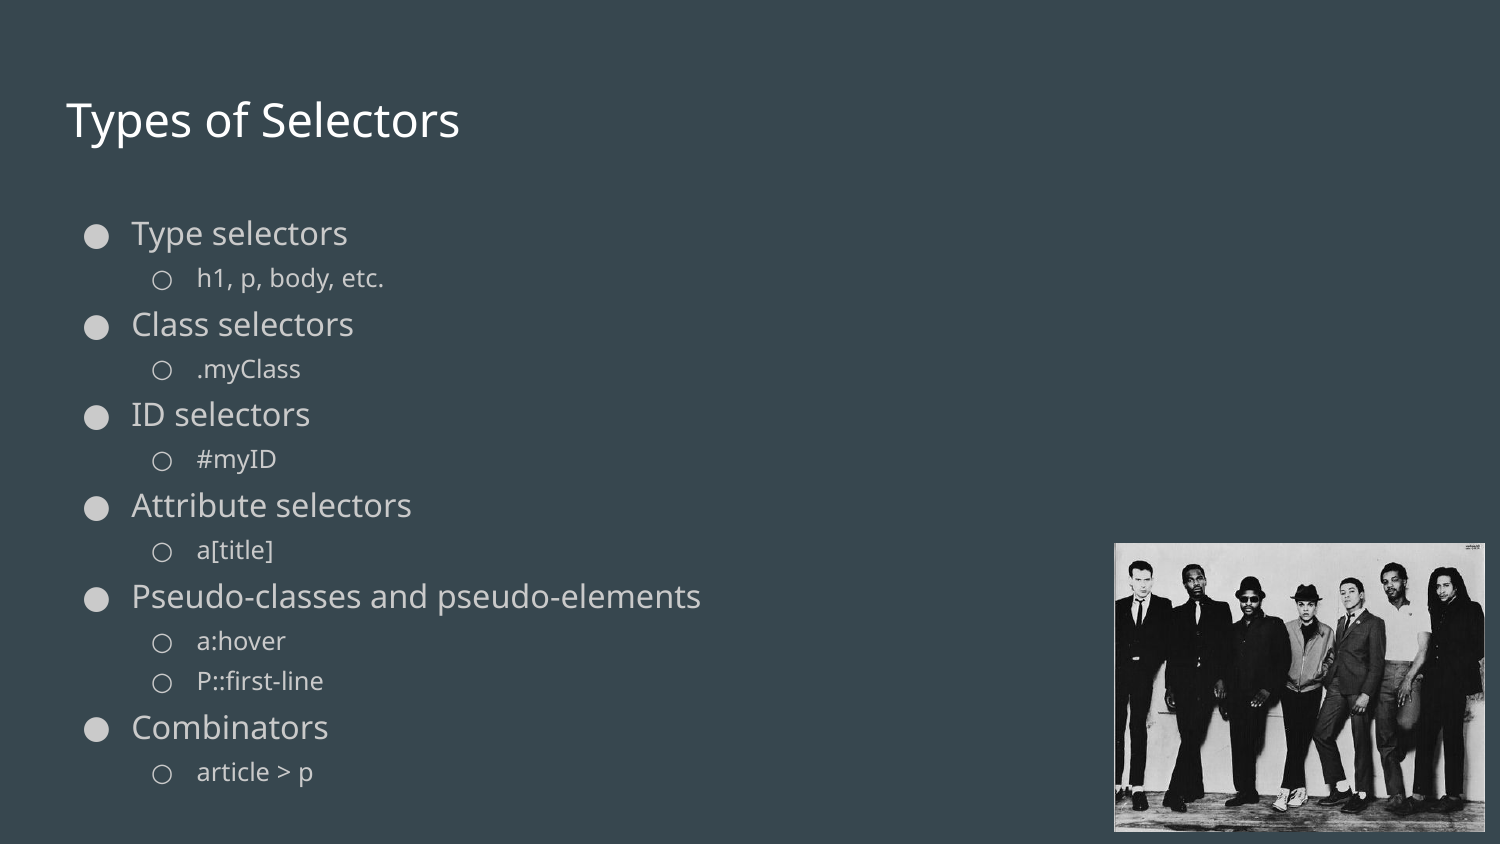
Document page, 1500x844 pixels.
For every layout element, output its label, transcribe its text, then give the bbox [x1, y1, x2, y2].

title Types of Selectors [51, 72, 1449, 167]
picture [1114, 543, 1485, 832]
list Type selectors h1, p, body, etc. Class selectors .myClass ID selectors #myID Attribute selectors a[title] Pseudo-classes and pseudo-elements a:hover P::first-line Combinators article > p [51, 189, 1103, 807]
